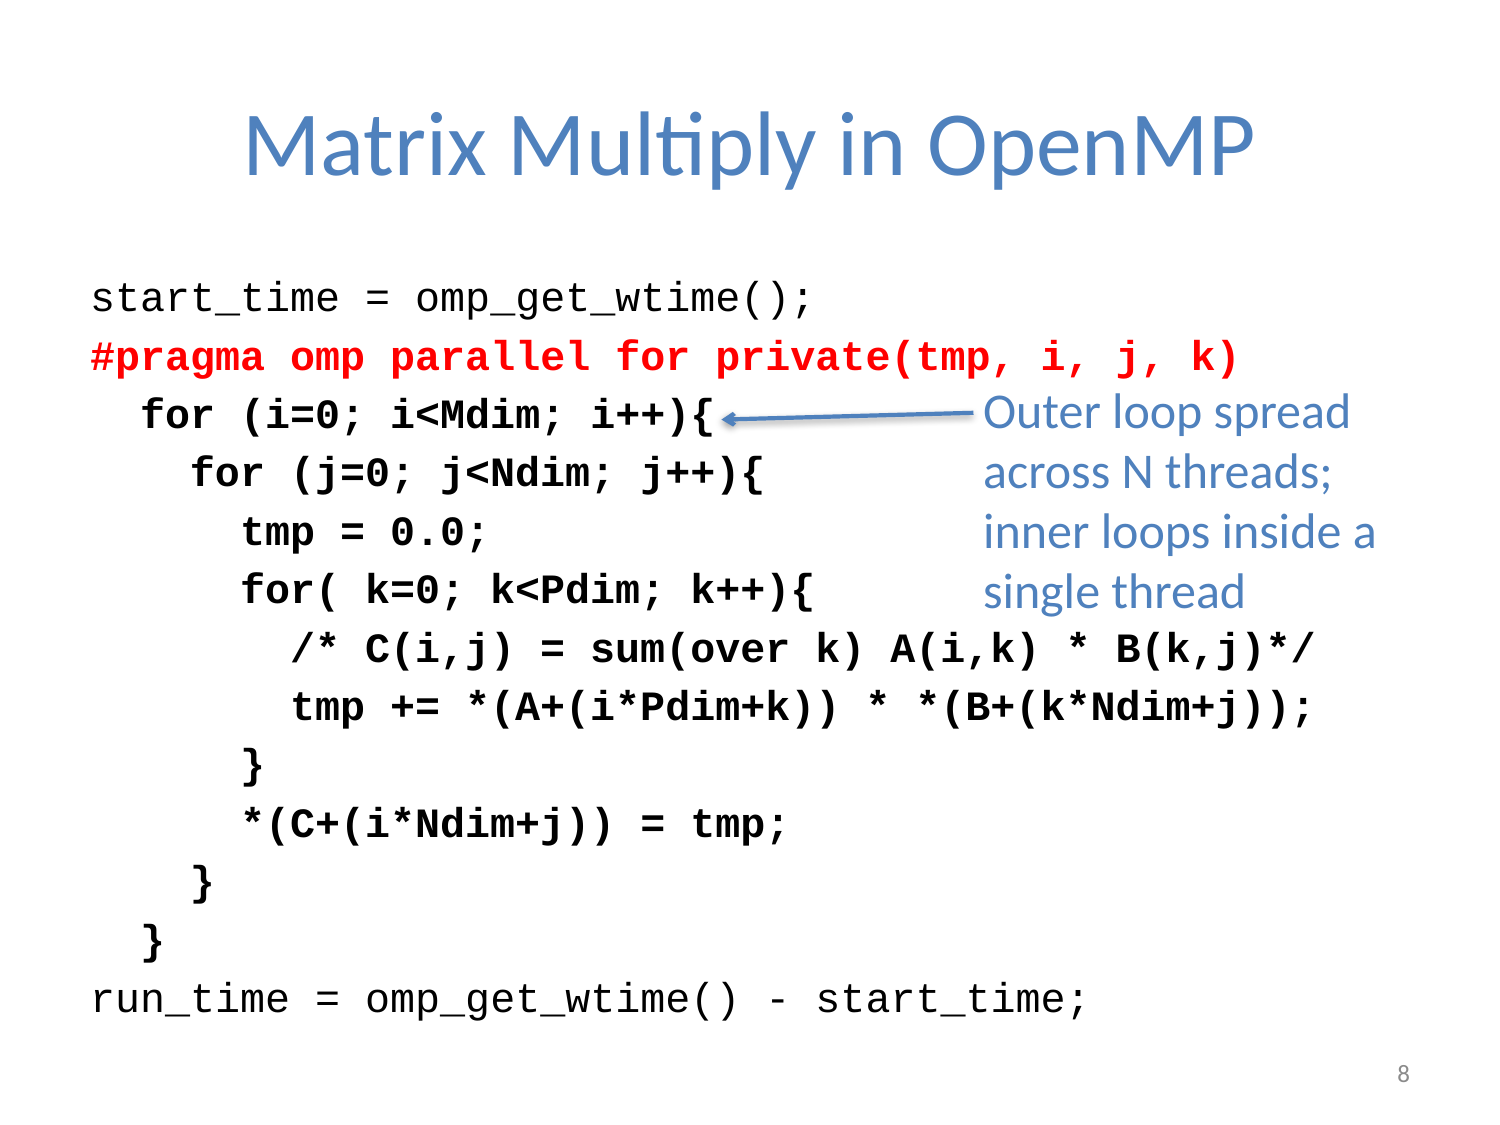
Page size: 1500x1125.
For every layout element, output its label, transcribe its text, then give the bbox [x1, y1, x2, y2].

title Matrix Multiply in OpenMP [75, 45, 1425, 233]
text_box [721, 370, 1436, 629]
list start_time = omp_get_wtime(); #pragma omp parallel for private(tmp, i, j, k) for (i=0; i<Mdim; i++){ for (j=0; j<Ndim; j++){ tmp = 0.0; for( k=0; k<Pdim; k++){ /* C(i,j) = sum(over k) A(i,k) * B(k,j)*/ tmp += *(A+(i*Pdim+k)) * *(B+(k*Ndim+j)); } *(C+(i*Ndim+j)) = tmp; } } run_time = omp_get_wtime() - start_time; [75, 262, 1425, 1073]
slide_number 8 [1074, 1042, 1425, 1103]
